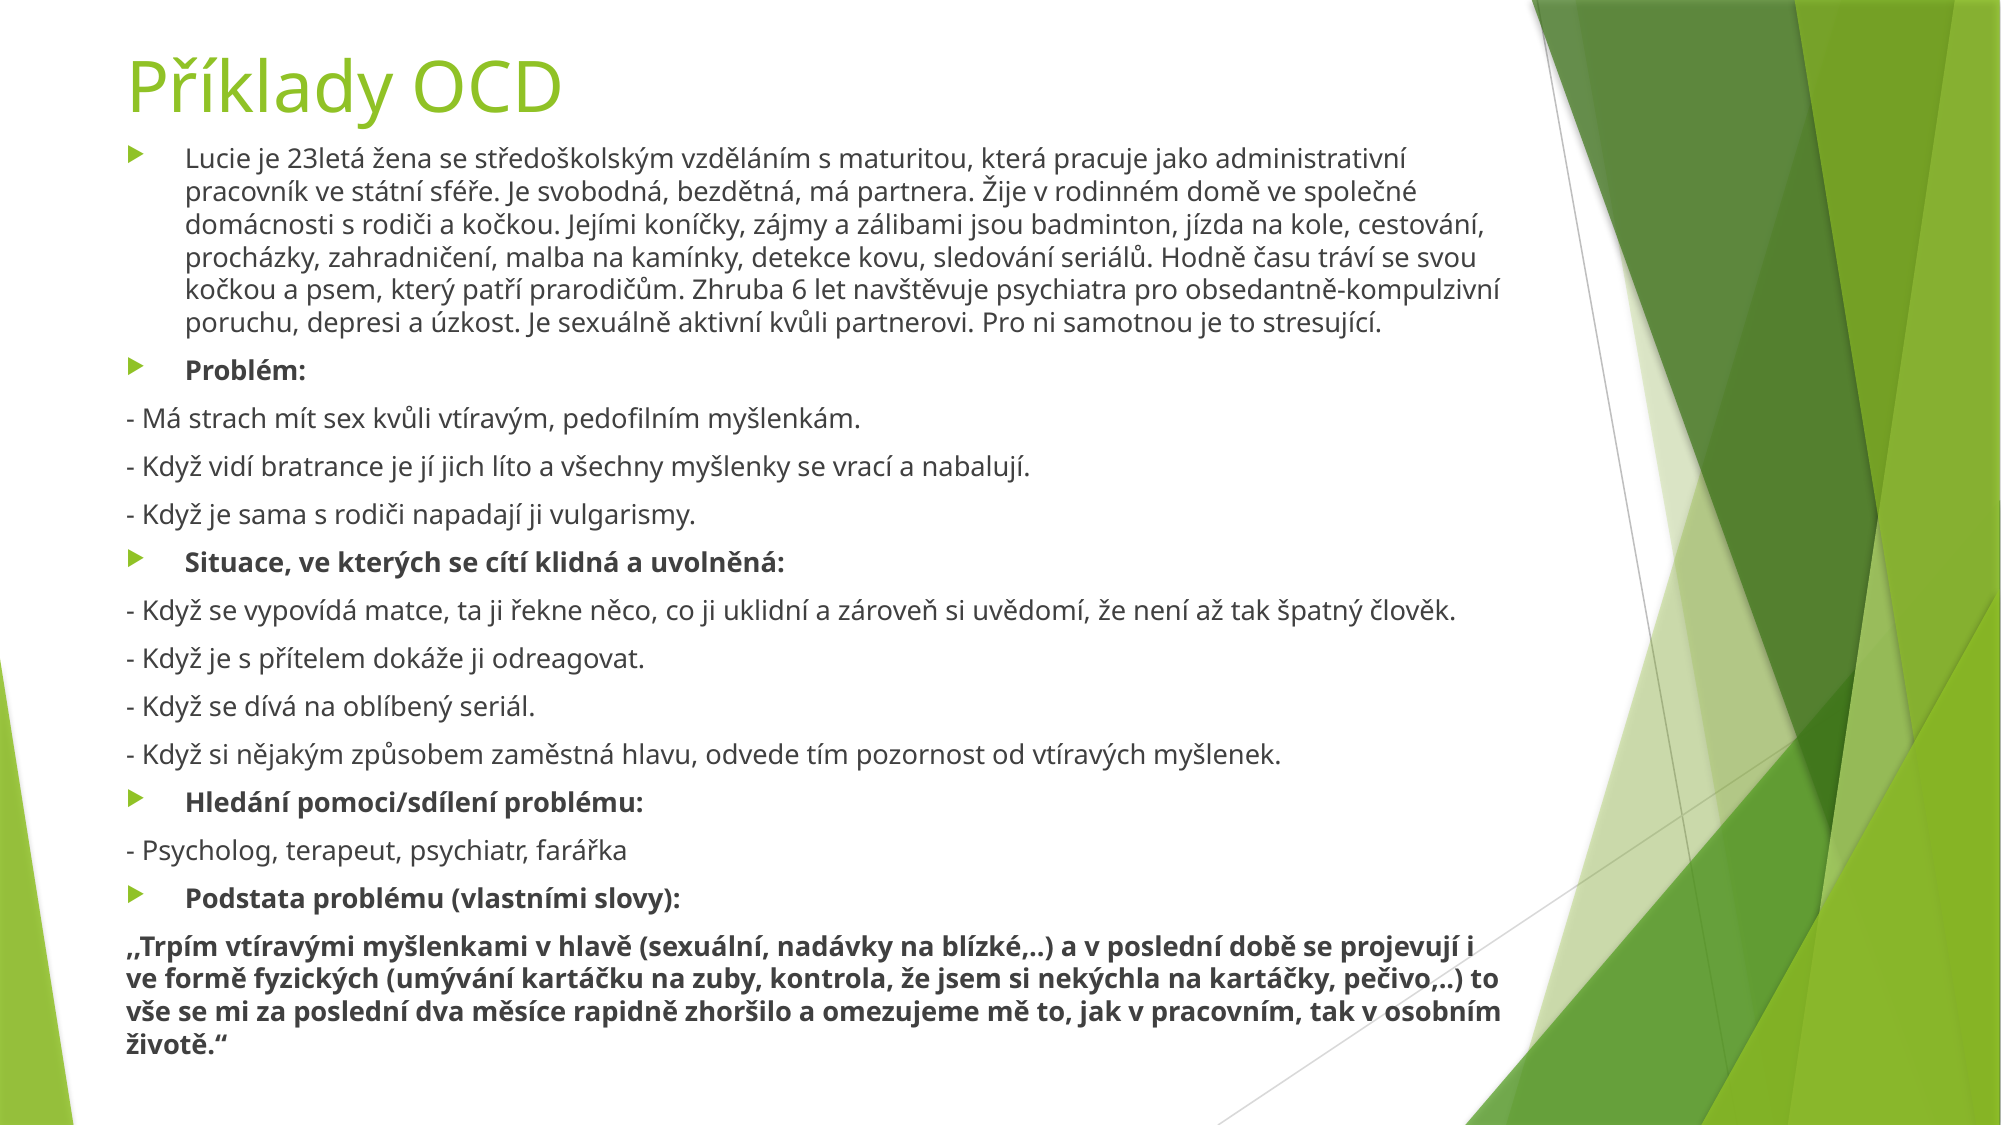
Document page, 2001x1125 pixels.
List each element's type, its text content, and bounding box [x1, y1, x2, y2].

list Lucie je 23letá žena se středoškolským vzděláním s maturitou, která pracuje jako administrativní pracovník ve státní sféře. Je svobodná, bezdětná, má partnera. Žije v rodinném domě ve společné domácnosti s rodiči a kočkou. Jejími koníčky, zájmy a zálibami jsou badminton, jízda na kole, cestování, procházky, zahradničení, malba na kamínky, detekce kovu, sledování seriálů. Hodně času tráví se svou kočkou a psem, který patří prarodičům. Zhruba 6 let navštěvuje psychiatra pro obsedantně-kompulzivní poruchu, depresi a úzkost. Je sexuálně aktivní kvůli partnerovi. Pro ni samotnou je to stresující. Problém: - Má strach mít sex kvůli vtíravým, pedofilním myšlenkám. - Když vidí bratrance je jí jich líto a všechny myšlenky se vrací a nabalují. - Když je sama s rodiči napadají ji vulgarismy. Situace, ve kterých se cítí klidná a uvolněná: - Když se vypovídá matce, ta ji řekne něco, co ji uklidní a zároveň si uvědomí, že není až tak špatný člověk. - Když je s přítelem dokáže ji odreagovat. - Když se dívá na oblíbený seriál. - Když si nějakým způsobem zaměstná hlavu, odvede tím pozornost od vtíravých myšlenek. Hledání pomoci/sdílení problému: - Psycholog, terapeut, psychiatr, farářka Podstata problému (vlastními slovy): ,,Trpím vtíravými myšlenkami v hlavě (sexuální, nadávky na blízké,..) a v poslední době se projevují i ve formě fyzických (umývání kartáčku na zuby, kontrola, že jsem si nekýchla na kartáčky, pečivo,..) to vše se mi za poslední dva měsíce rapidně zhoršilo a omezujeme mě to, jak v pracovním, tak v osobním životě.“ [111, 133, 1522, 1081]
title Příklady OCD [111, 33, 1522, 133]
